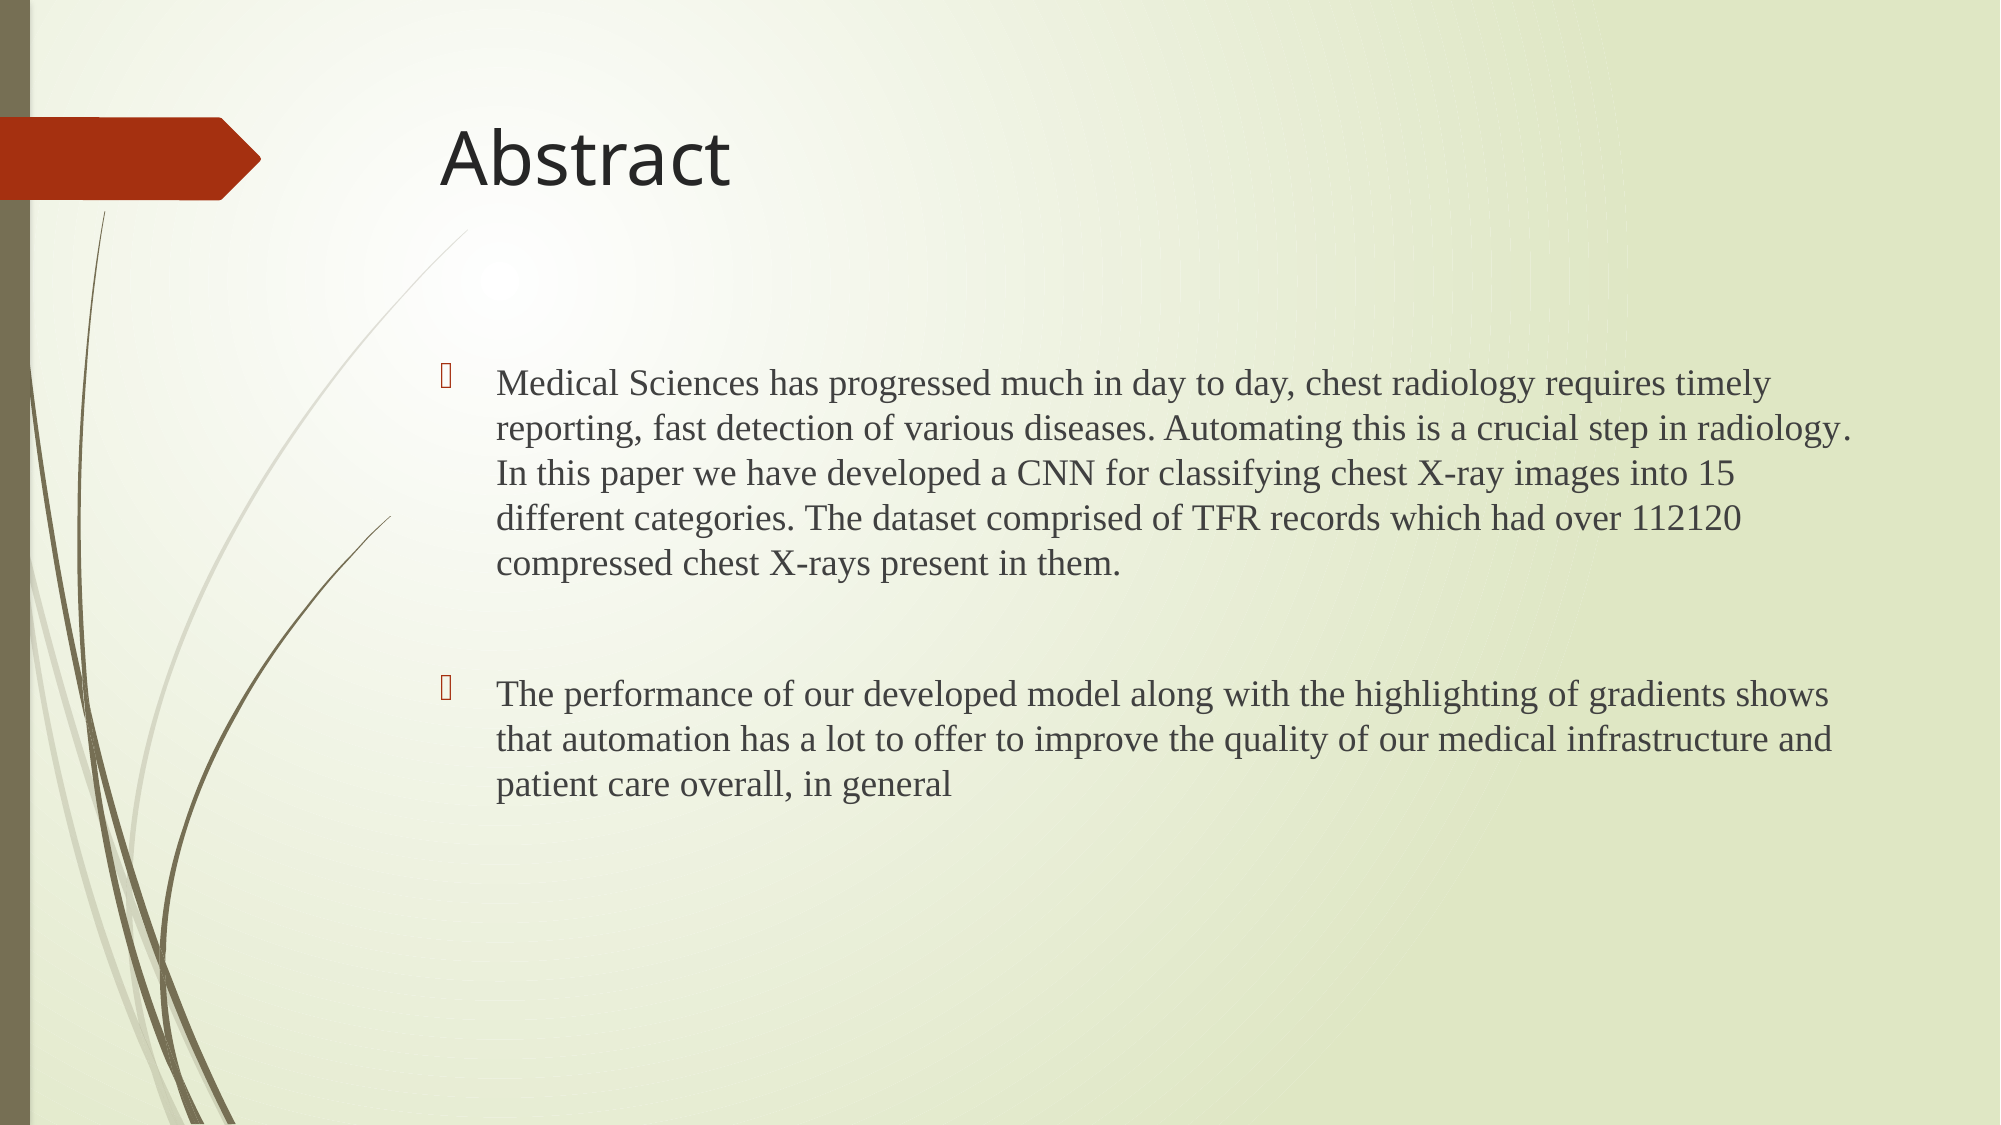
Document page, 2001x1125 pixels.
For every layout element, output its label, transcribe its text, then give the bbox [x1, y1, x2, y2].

title Abstract [425, 102, 1888, 313]
list Medical Sciences has progressed much in day to day, chest radiology requires timely reporting, fast detection of various diseases. Automating this is a crucial step in radiology. In this paper we have developed a CNN for classifying chest X-ray images into 15 different categories. The dataset comprised of TFR records which had over 112120 compressed chest X-rays present in them. The performance of our developed model along with the highlighting of gradients shows that automation has a lot to offer to improve the quality of our medical infrastructure and patient care overall, in general [424, 350, 1888, 970]
